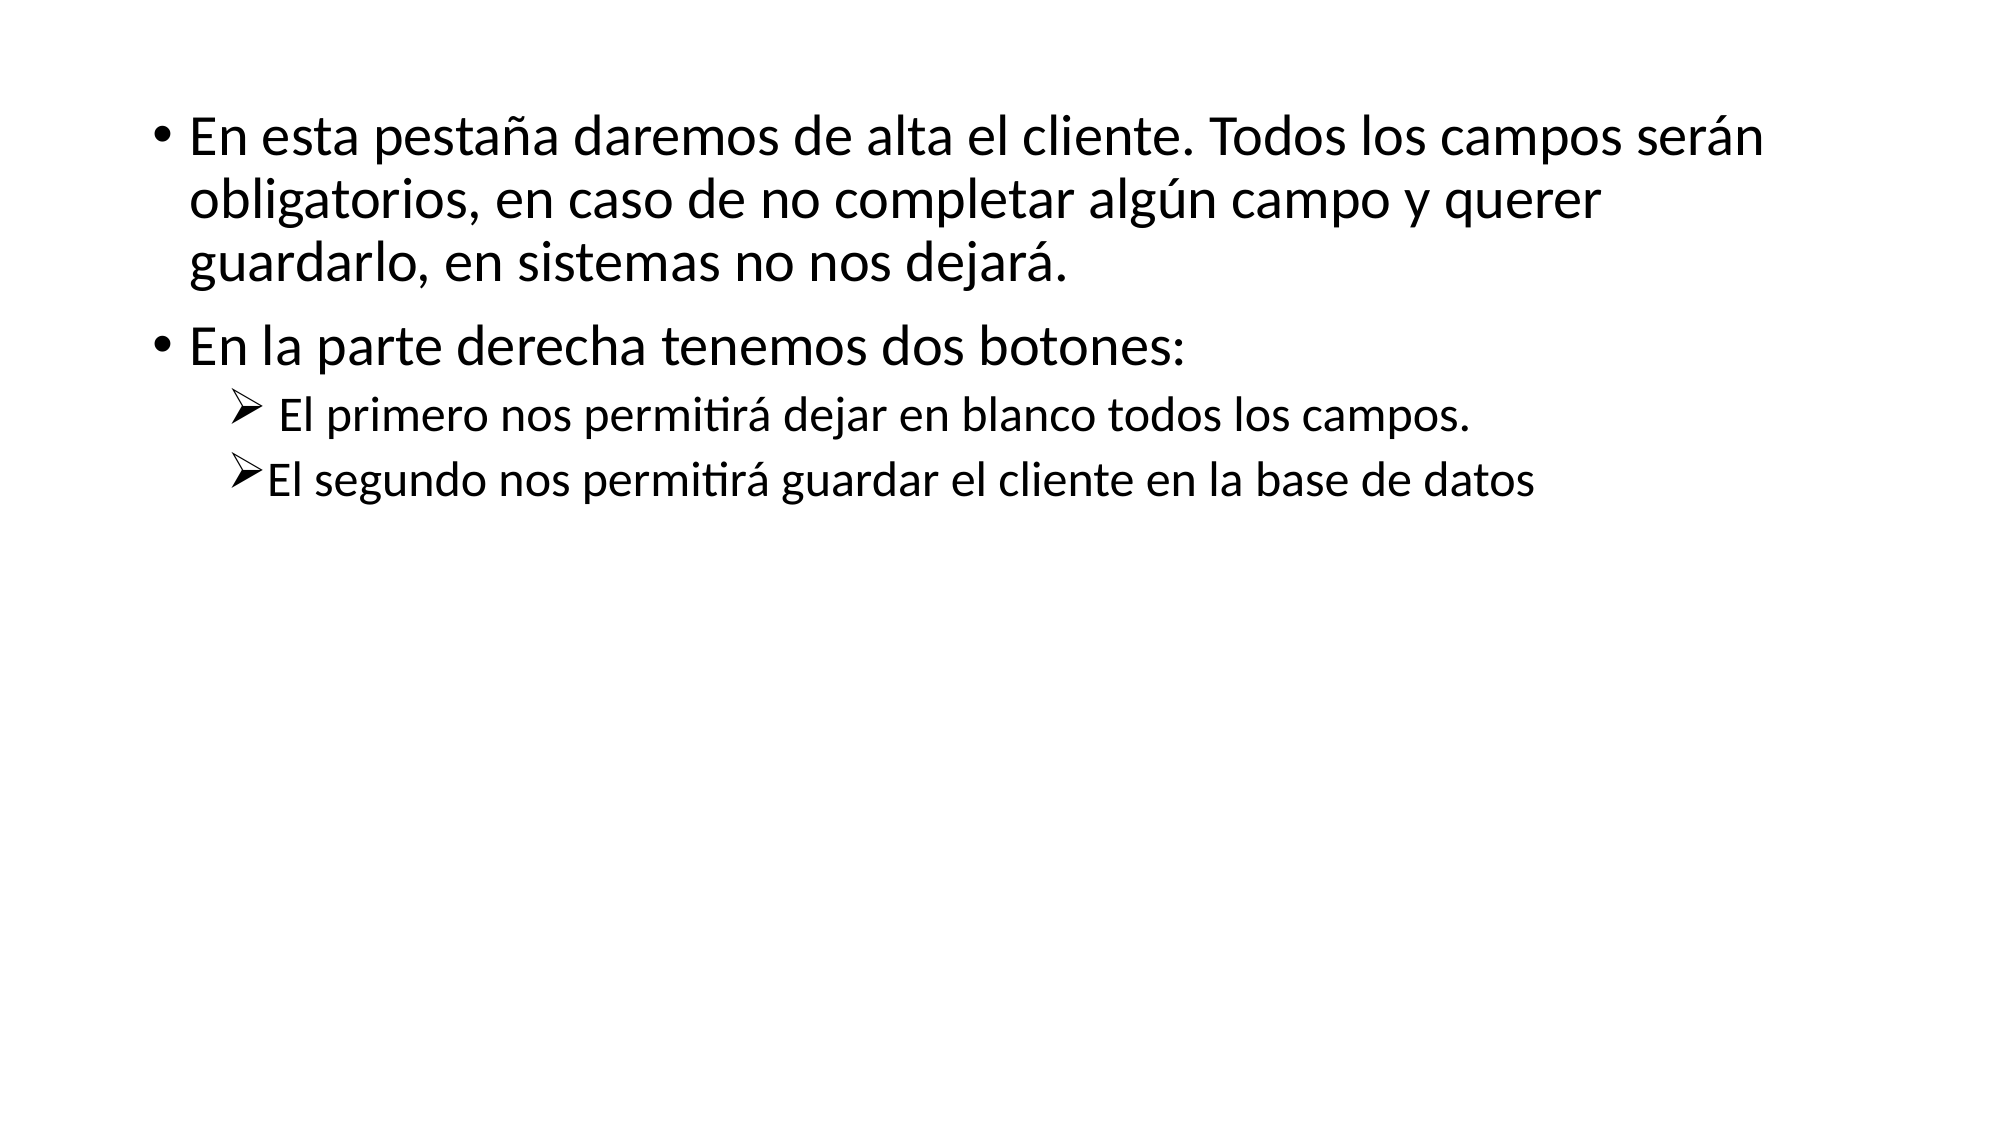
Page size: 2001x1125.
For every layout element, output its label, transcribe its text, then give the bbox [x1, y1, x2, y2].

list En esta pestaña daremos de alta el cliente. Todos los campos serán obligatorios, en caso de no completar algún campo y querer guardarlo, en sistemas no nos dejará. En la parte derecha tenemos dos botones: El primero nos permitirá dejar en blanco todos los campos. El segundo nos permitirá guardar el cliente en la base de datos [137, 97, 1863, 1014]
